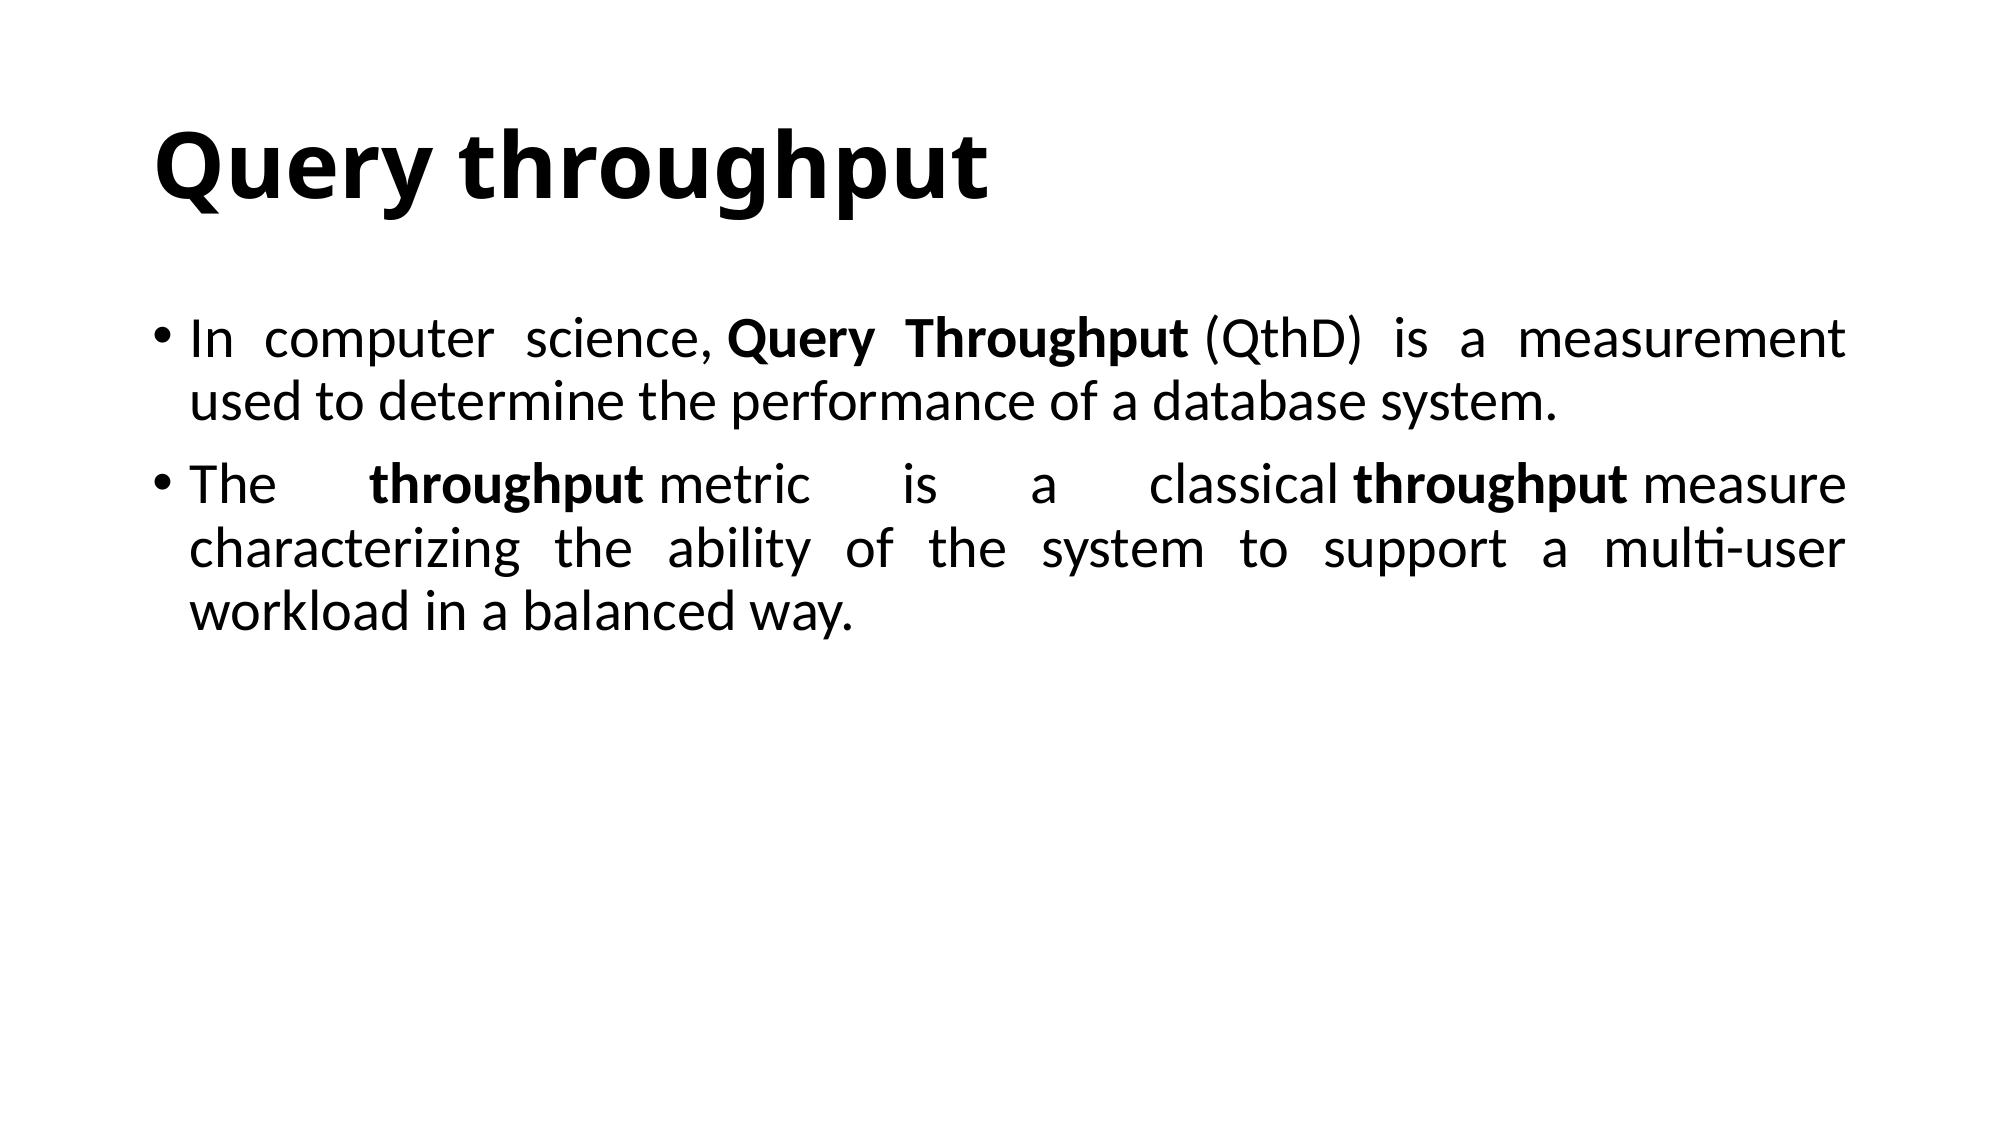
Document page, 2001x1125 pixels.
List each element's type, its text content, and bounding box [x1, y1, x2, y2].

title Query throughput [137, 59, 1863, 278]
list In computer science, Query Throughput (QthD) is a measurement used to determine the performance of a database system. The throughput metric is a classical throughput measure characterizing the ability of the system to support a multi-user workload in a balanced way. [137, 299, 1863, 1014]
